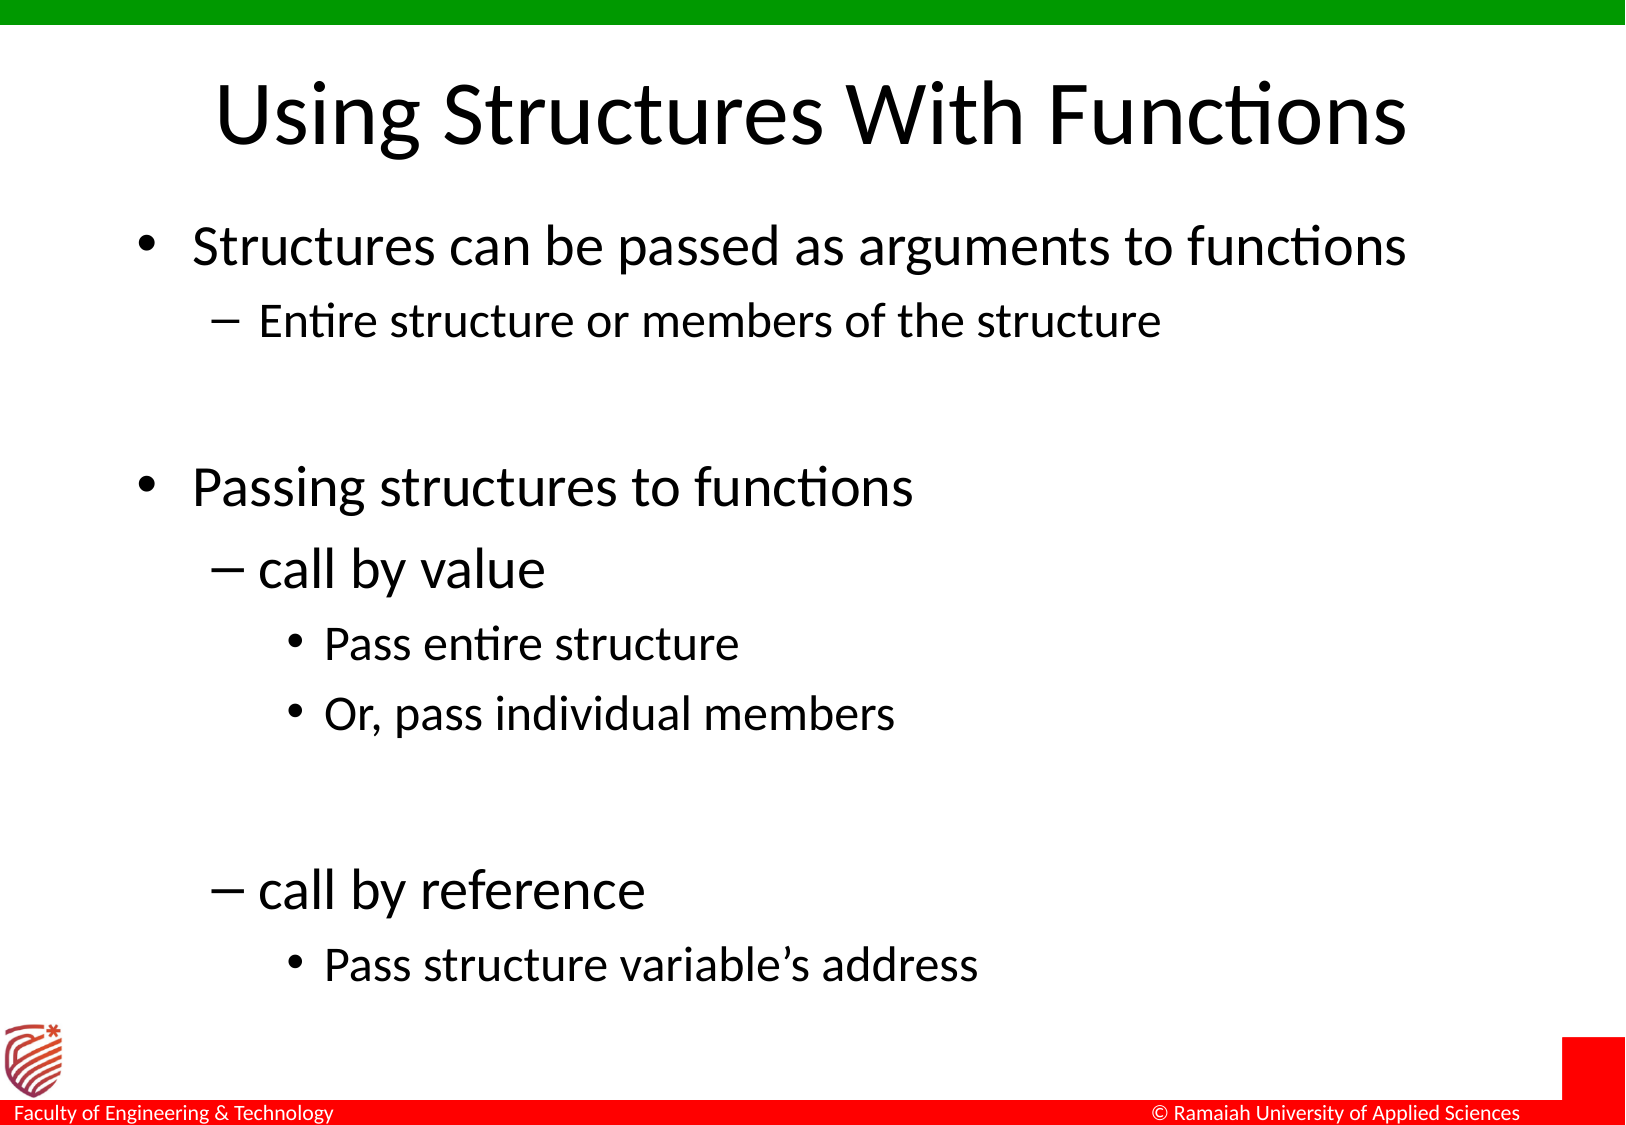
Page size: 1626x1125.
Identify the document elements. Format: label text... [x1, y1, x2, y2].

title Using Structures With Functions [81, 45, 1544, 233]
list Structures can be passed as arguments to functions Entire structure or members of the structure Passing structures to functions call by value Pass entire structure Or, pass individual members call by reference Pass structure variable’s address [121, 200, 1504, 1025]
picture [0, 1013, 69, 1100]
